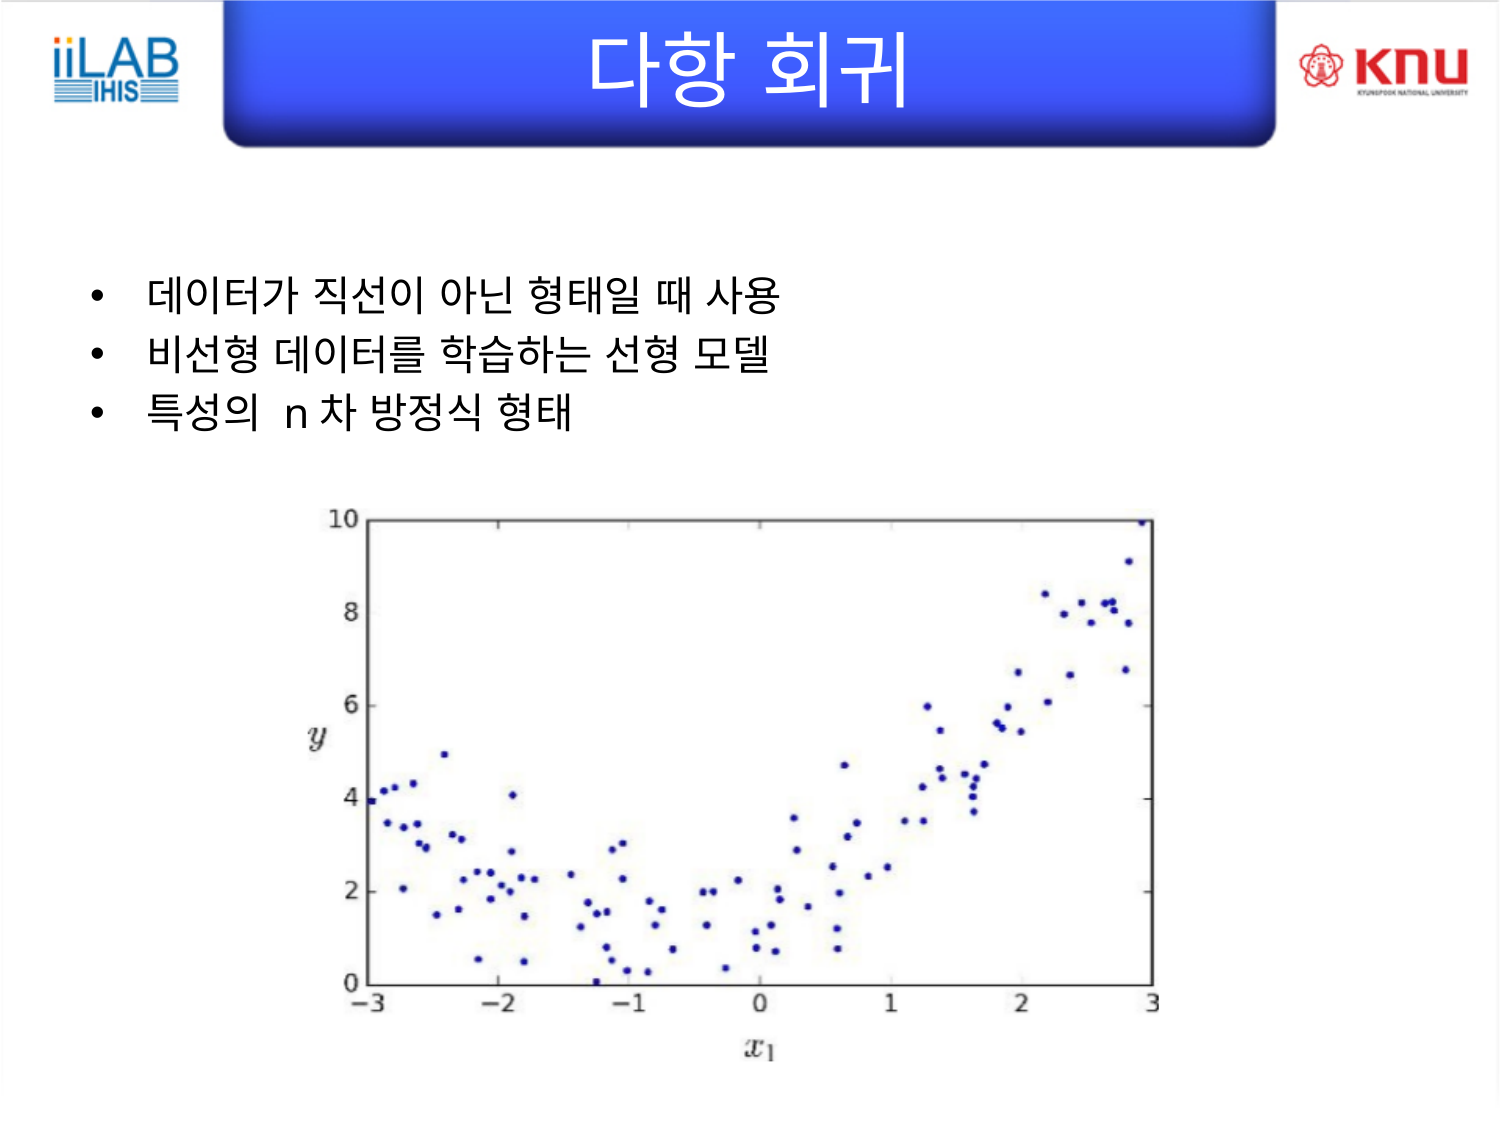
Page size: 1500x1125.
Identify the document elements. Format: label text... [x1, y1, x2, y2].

picture [0, 0, 1500, 1125]
list 데이터가 직선이 아닌 형태일 때 사용 비선형 데이터를 학습하는 선형 모델 특성의 n차 방정식 형태 [75, 262, 1425, 1005]
title 다항 회귀 [230, 0, 1270, 138]
